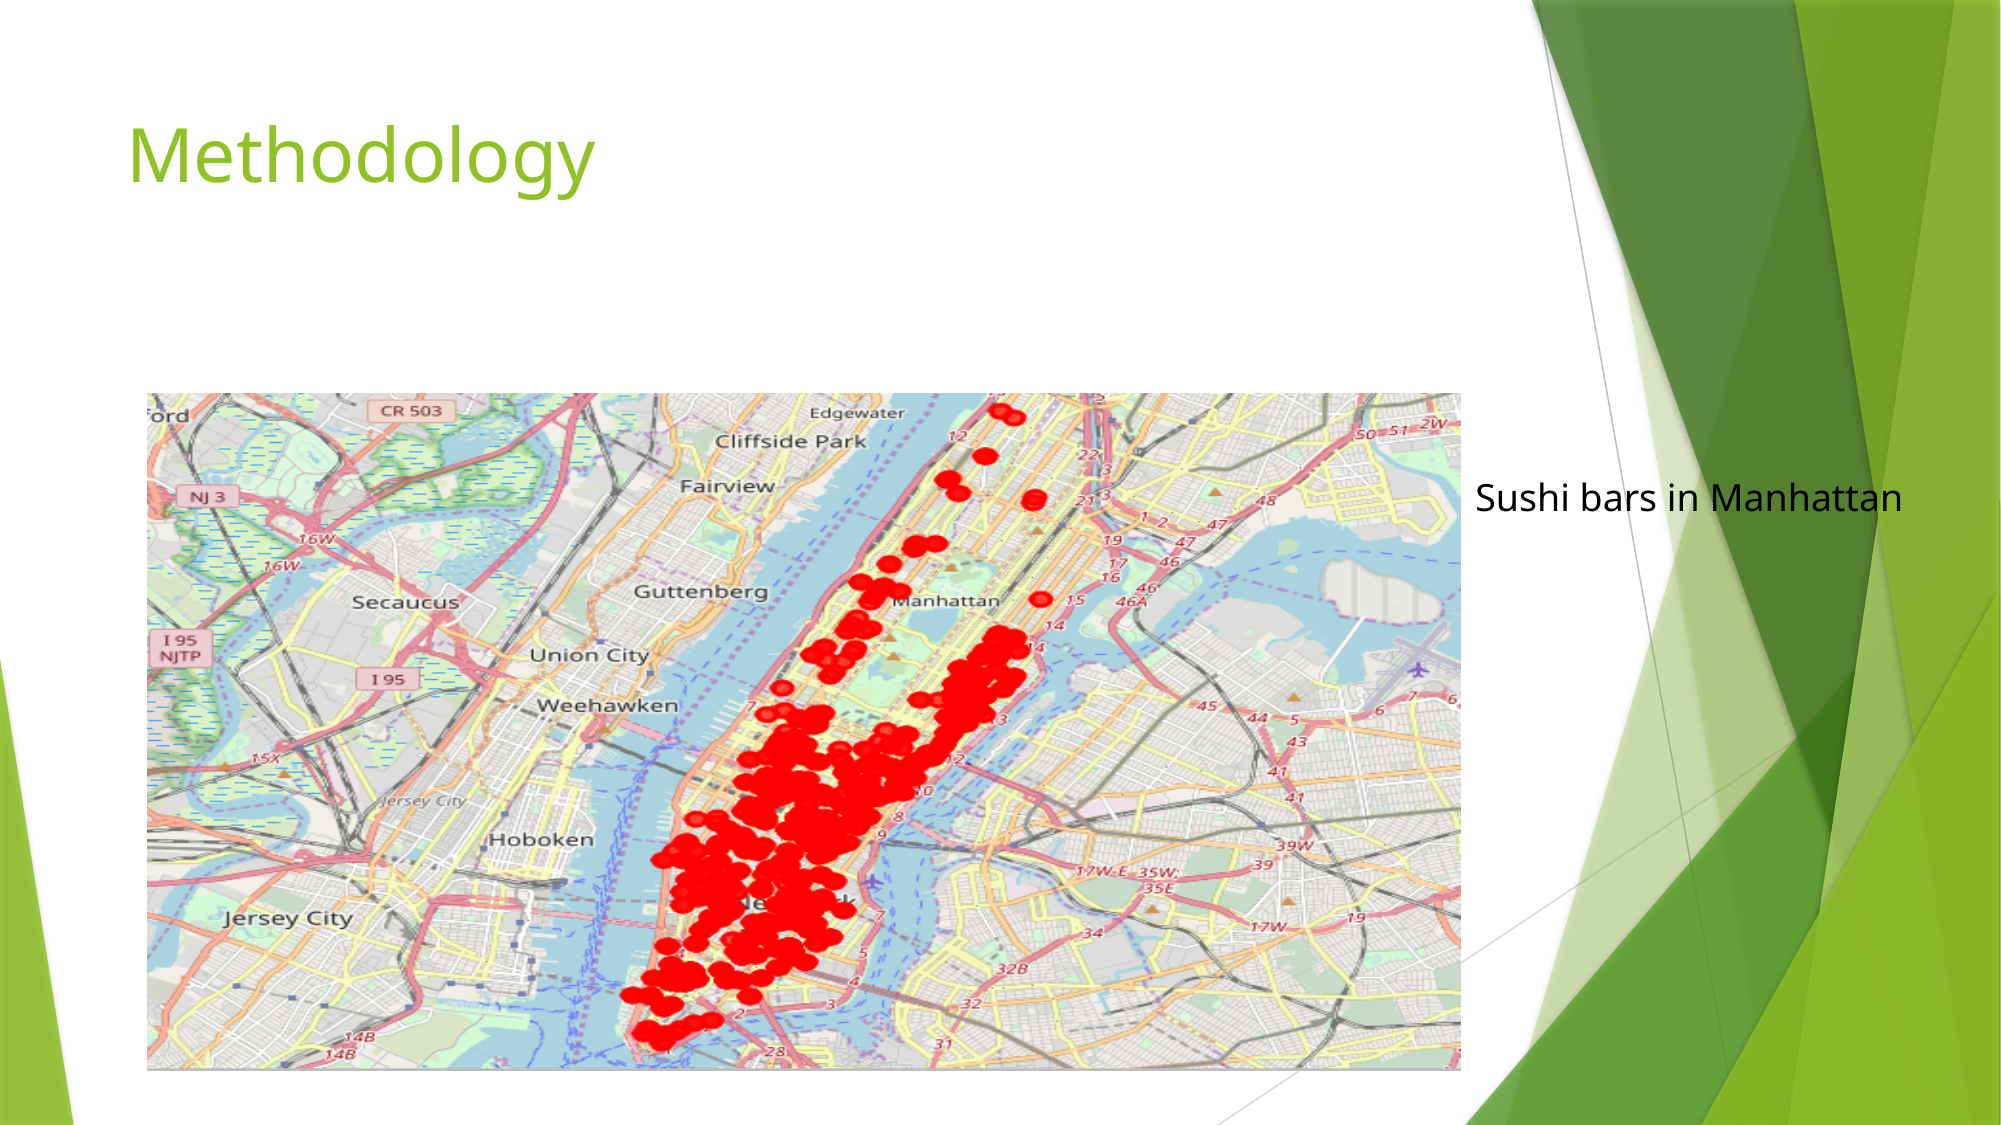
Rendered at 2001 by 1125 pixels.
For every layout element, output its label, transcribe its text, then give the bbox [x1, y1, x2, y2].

picture [147, 392, 1462, 1072]
text_box Sushi bars in Manhattan [1466, 466, 1967, 526]
title Methodology [111, 99, 1522, 317]
